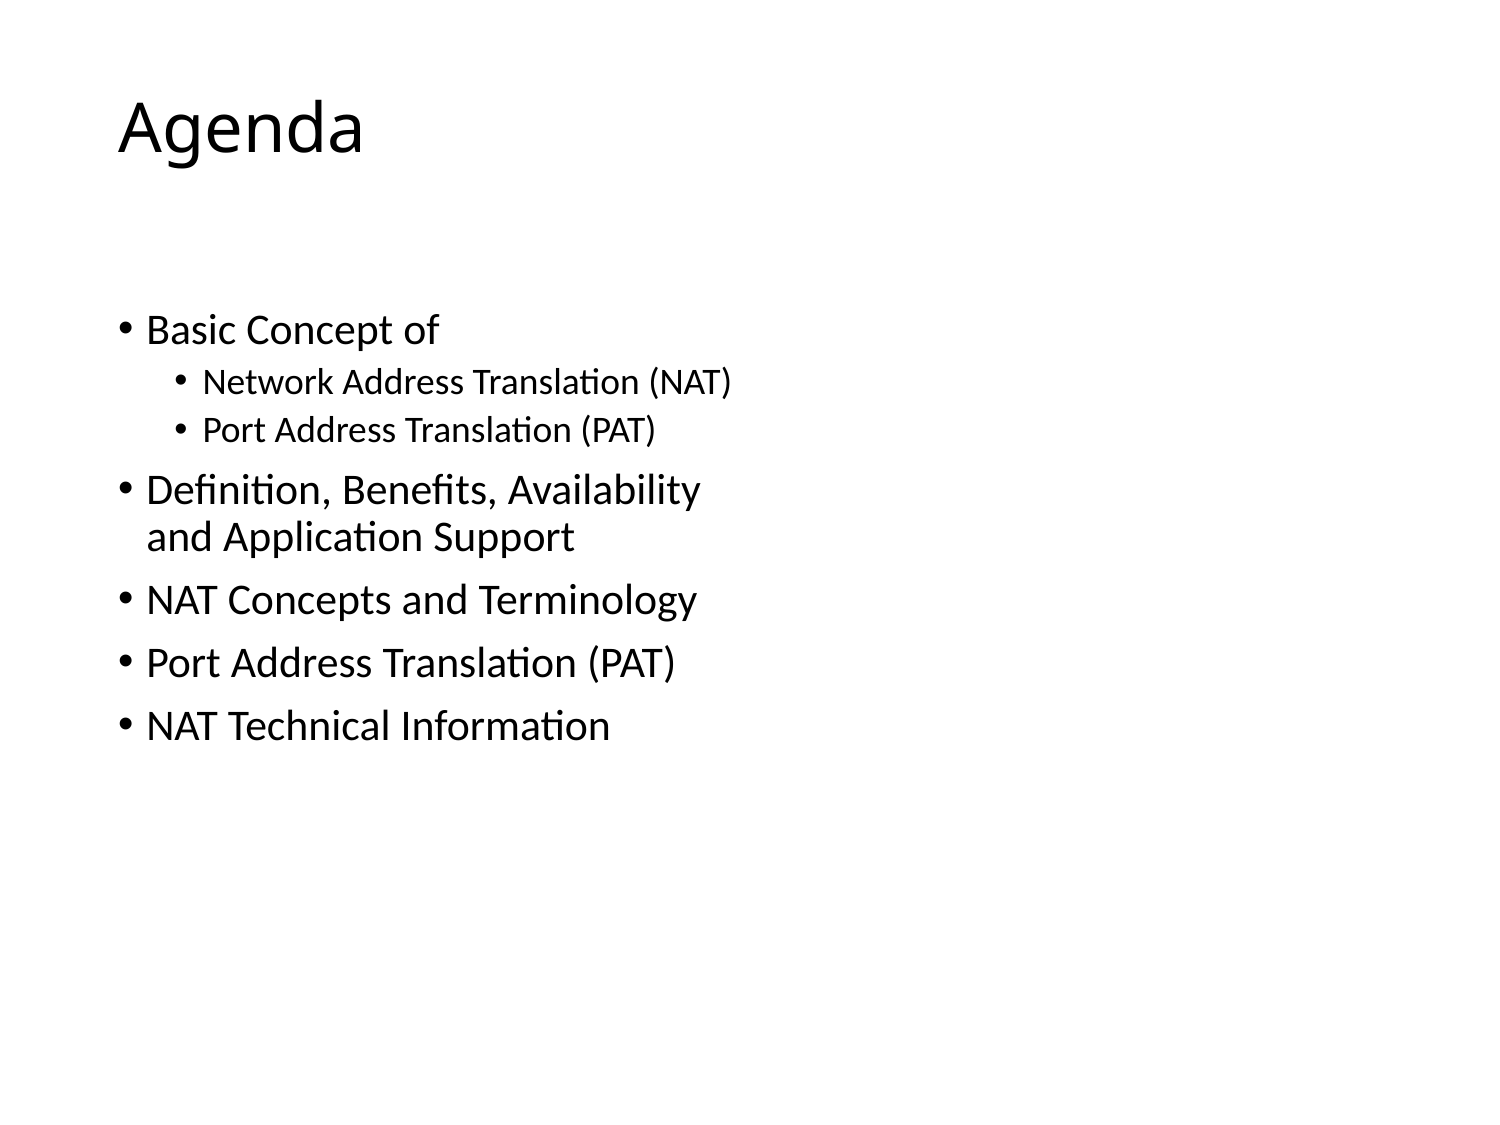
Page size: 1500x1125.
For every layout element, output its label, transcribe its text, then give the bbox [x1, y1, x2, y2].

title Agenda [103, 59, 1397, 200]
list Basic Concept of Network Address Translation (NAT) Port Address Translation (PAT) Definition, Benefits, Availability and Application Support NAT Concepts and Terminology Port Address Translation (PAT) NAT Technical Information [103, 299, 1397, 1014]
